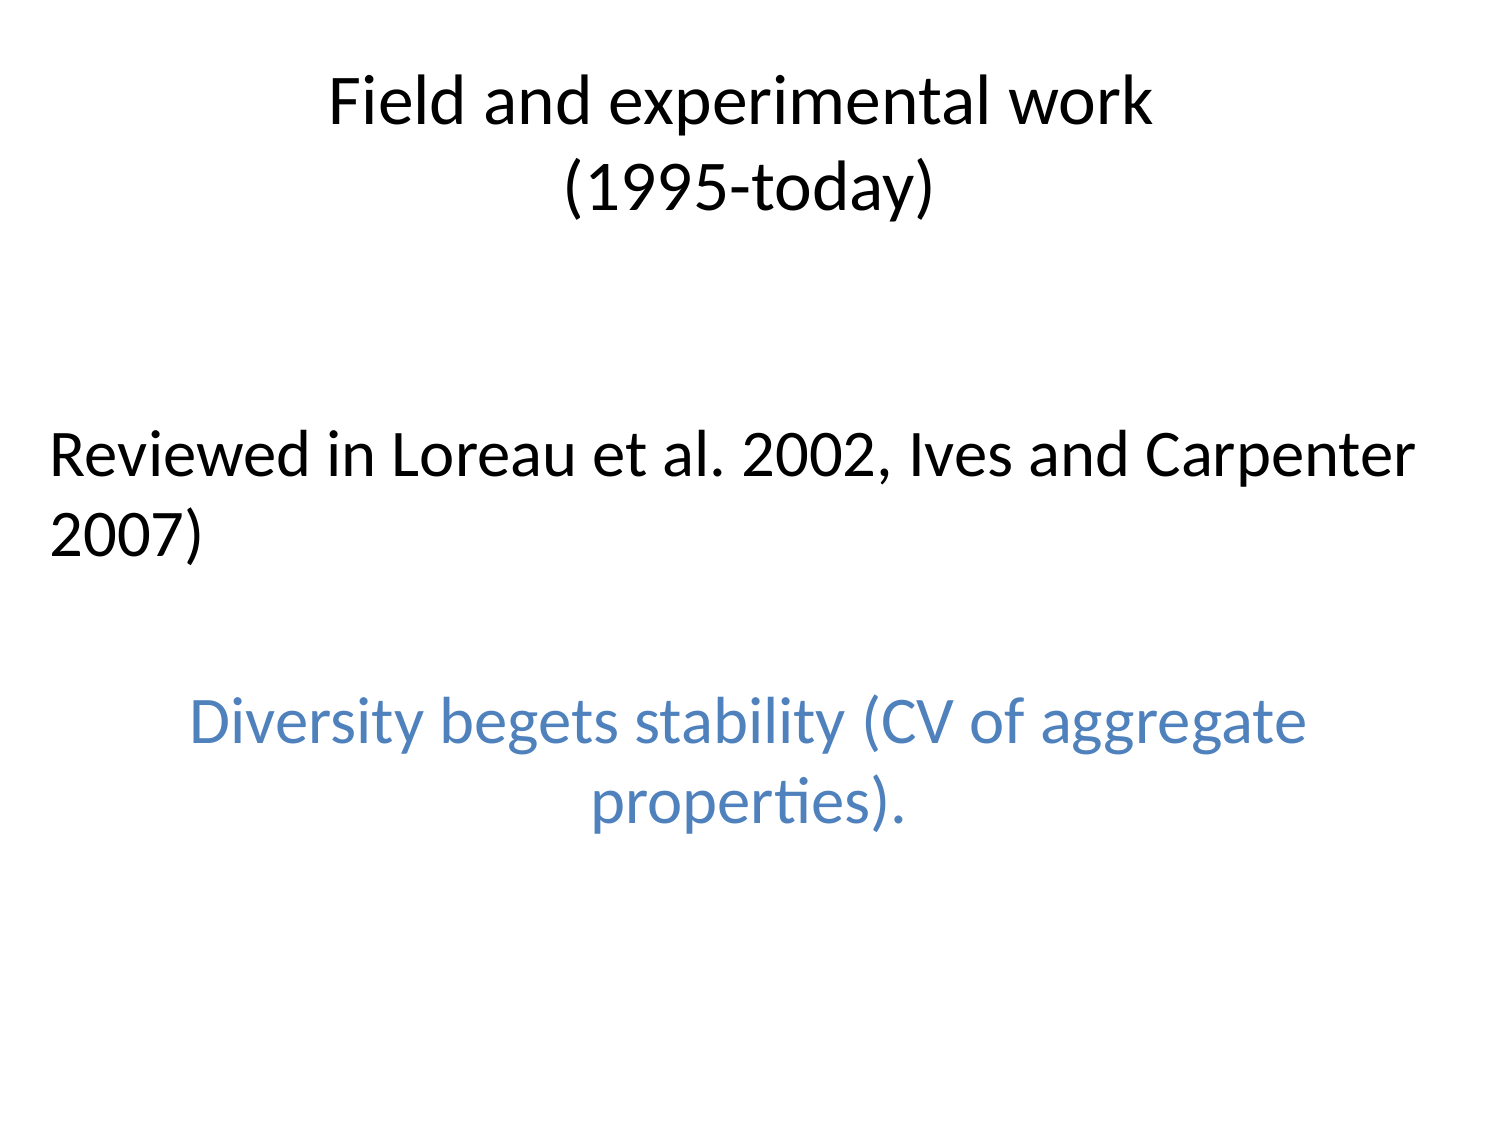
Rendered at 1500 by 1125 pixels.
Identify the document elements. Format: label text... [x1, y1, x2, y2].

title Field and experimental work (1995-today) [75, 45, 1425, 233]
list Reviewed in Loreau et al. 2002, Ives and Carpenter 2007) Diversity begets stability (CV of aggregate properties). [34, 308, 1464, 1051]
